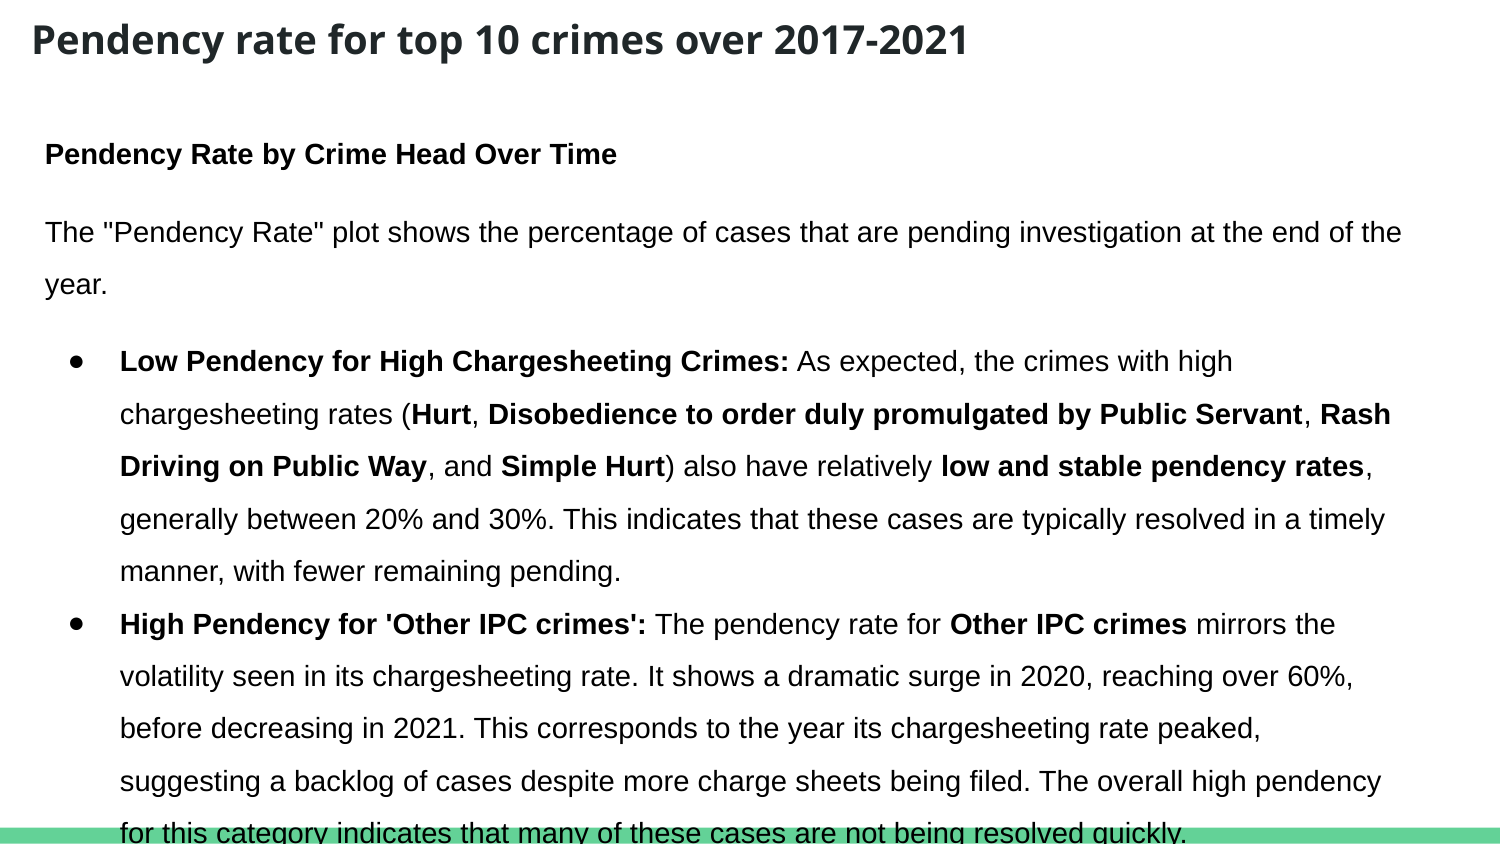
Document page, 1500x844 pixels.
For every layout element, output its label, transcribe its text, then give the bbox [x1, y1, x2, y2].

list Pendency Rate by Crime Head Over Time The "Pendency Rate" plot shows the percentage of cases that are pending investigation at the end of the year. Low Pendency for High Chargesheeting Crimes: As expected, the crimes with high chargesheeting rates (Hurt, Disobedience to order duly promulgated by Public Servant, Rash Driving on Public Way, and Simple Hurt) also have relatively low and stable pendency rates, generally between 20% and 30%. This indicates that these cases are typically resolved in a timely manner, with fewer remaining pending. High Pendency for 'Other IPC crimes': The pendency rate for Other IPC crimes mirrors the volatility seen in its chargesheeting rate. It shows a dramatic surge in 2020, reaching over 60%, before decreasing in 2021. This corresponds to the year its chargesheeting rate peaked, suggesting a backlog of cases despite more charge sheets being filed. The overall high pendency for this category indicates that many of these cases are not being resolved quickly. [29, 102, 1428, 664]
title Pendency rate for top 10 crimes over 2017-2021 [16, 0, 1414, 94]
